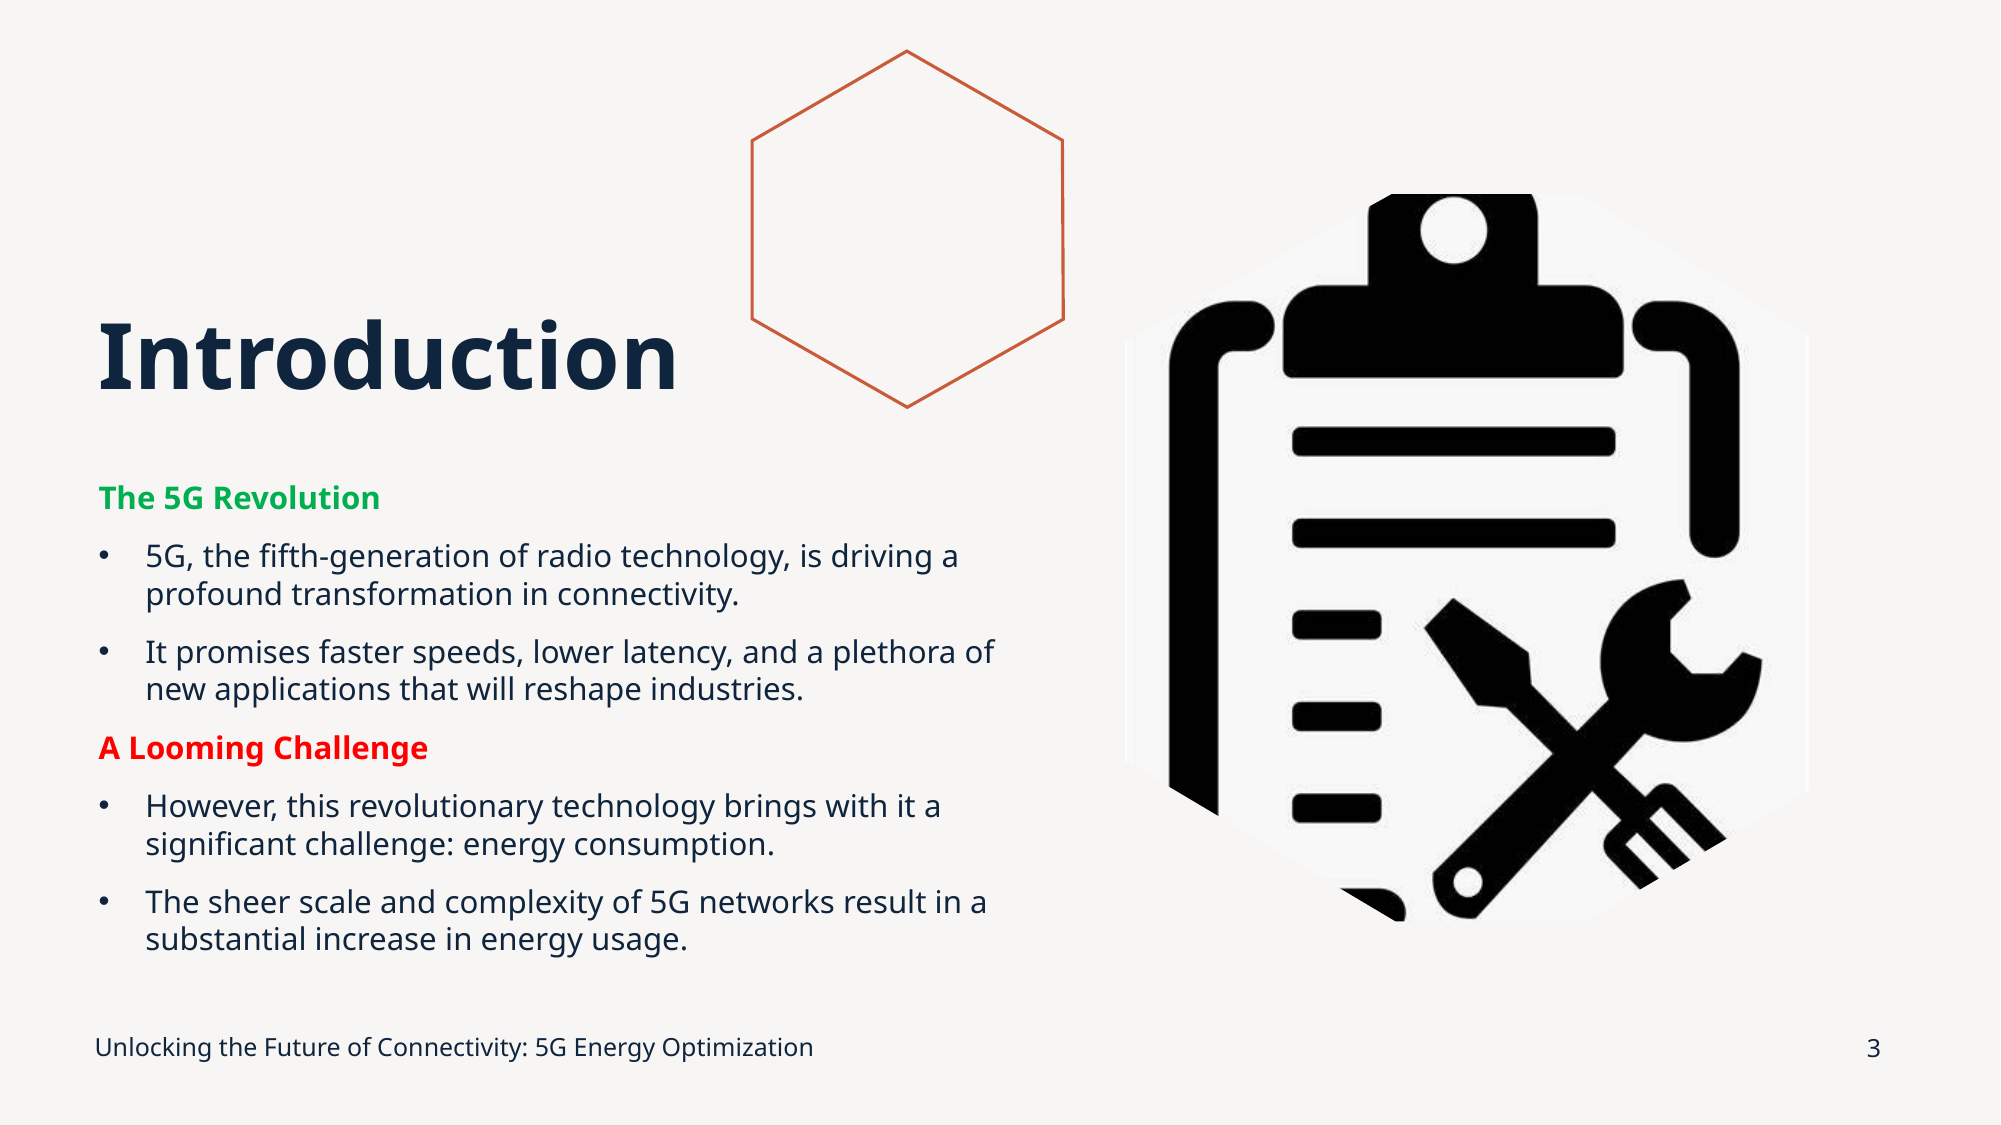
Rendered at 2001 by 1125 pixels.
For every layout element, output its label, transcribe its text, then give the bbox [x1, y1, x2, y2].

picture [1124, 194, 1809, 922]
slide_number 3 [1836, 1020, 1912, 1080]
list The 5G Revolution 5G, the fifth-generation of radio technology, is driving a profound transformation in connectivity. It promises faster speeds, lower latency, and a plethora of new applications that will reshape industries. A Looming Challenge However, this revolutionary technology brings with it a significant challenge: energy consumption. The sheer scale and complexity of 5G networks result in a substantial increase in energy usage. [83, 470, 1020, 986]
title Introduction [83, 251, 923, 469]
text_box [752, 51, 1064, 408]
footer Unlocking the Future of Connectivity: 5G Energy Optimization [79, 1020, 854, 1074]
